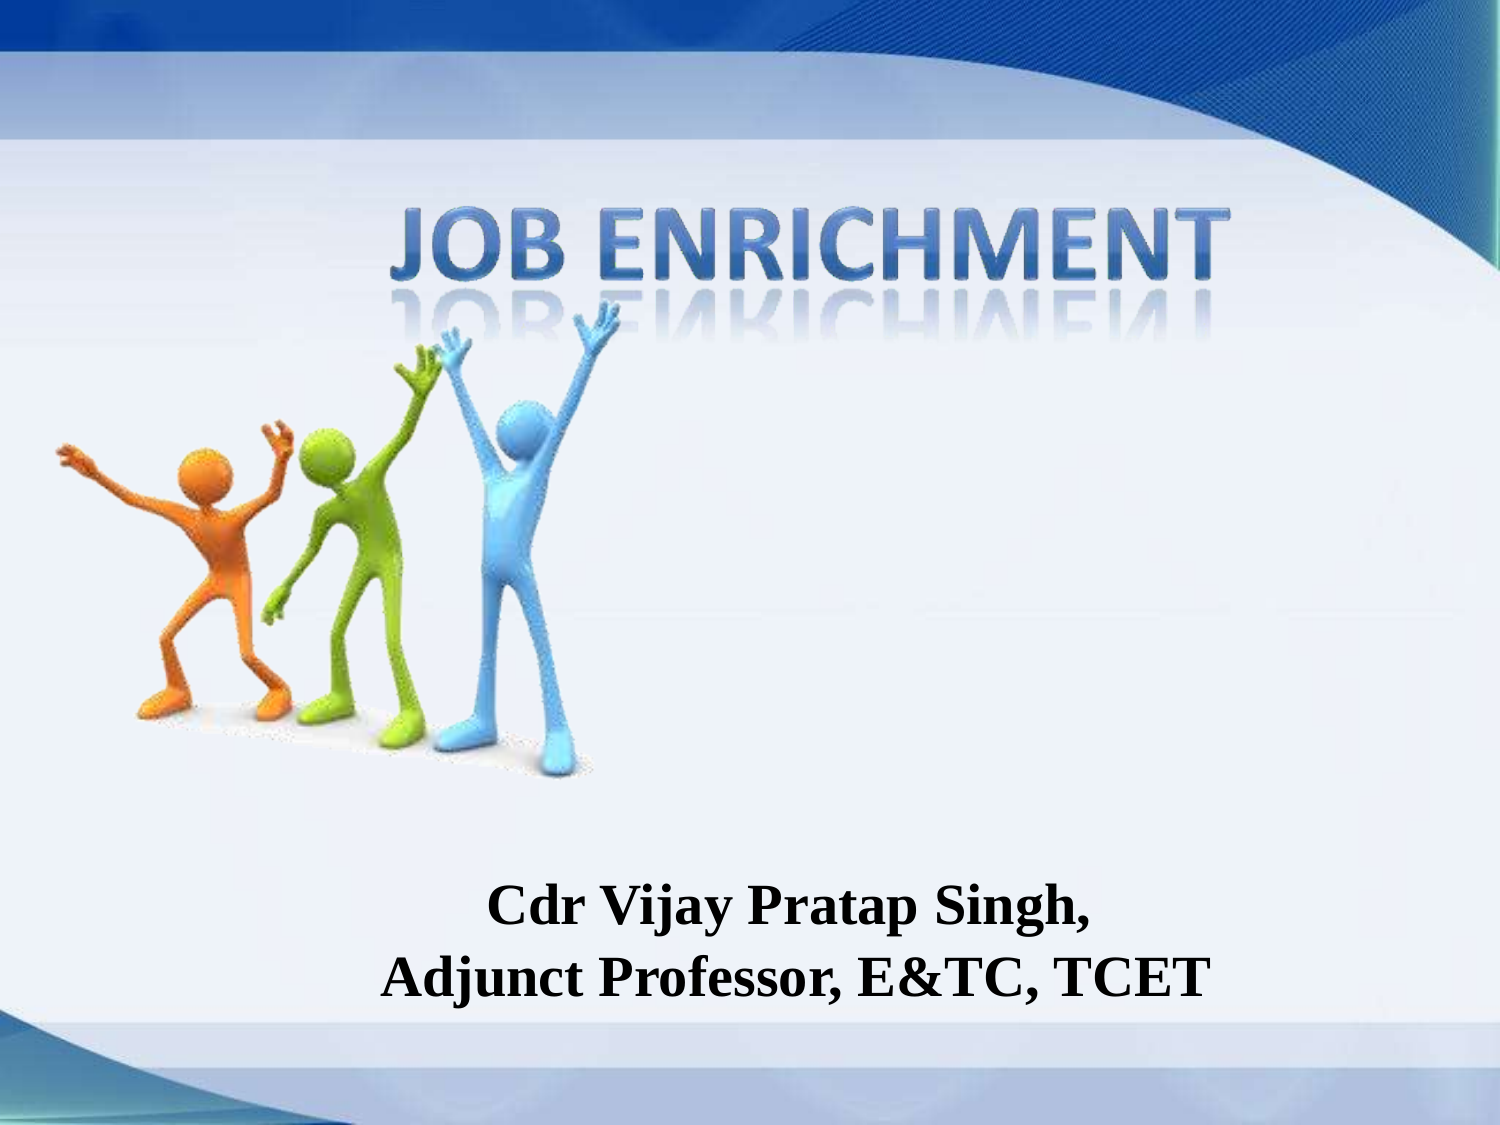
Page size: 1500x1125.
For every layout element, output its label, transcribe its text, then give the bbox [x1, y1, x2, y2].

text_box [37, 137, 1304, 807]
picture [0, 0, 1500, 1125]
text_box Cdr Vijay Pratap Singh, Adjunct Professor, E&TC, TCET [324, 864, 1267, 1009]
